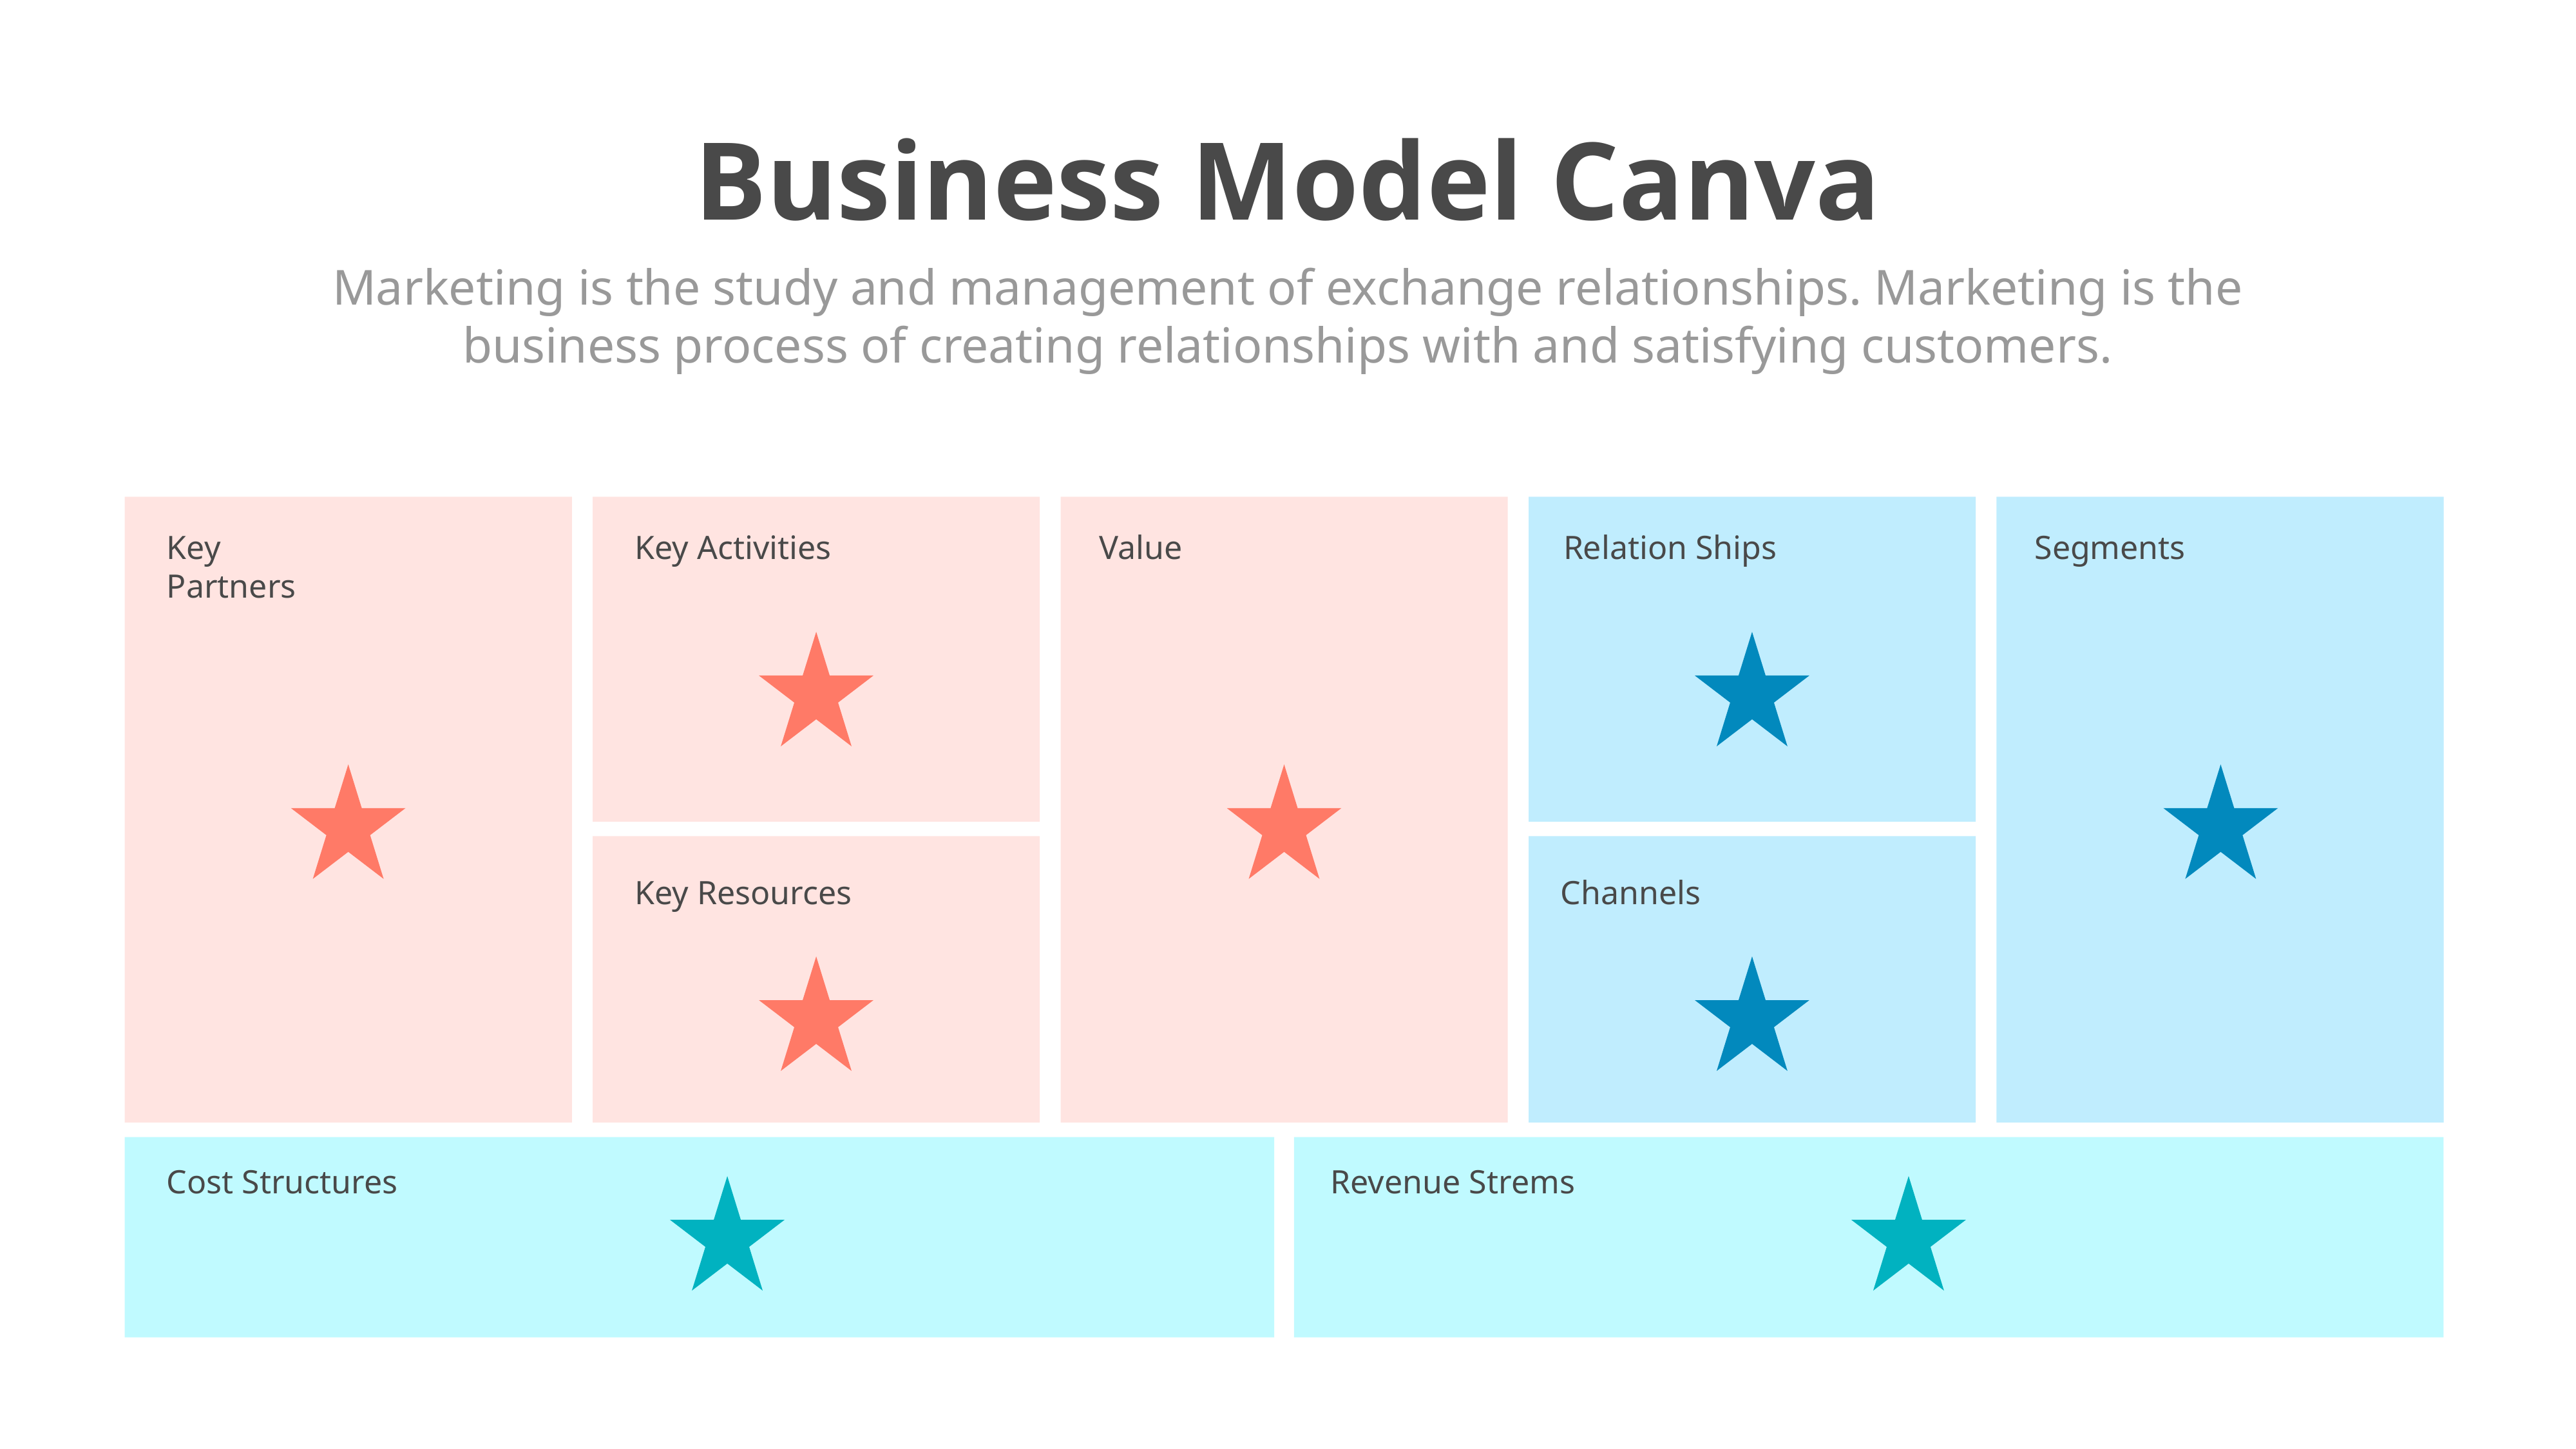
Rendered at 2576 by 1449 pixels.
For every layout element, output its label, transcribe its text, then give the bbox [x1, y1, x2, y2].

text_box Business Model Canva [685, 108, 1891, 247]
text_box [124, 497, 2444, 1338]
text_box Marketing is the study and management of exchange relationships. Marketing is the business process of creating relationships with and satisfying customers. [281, 251, 2295, 377]
